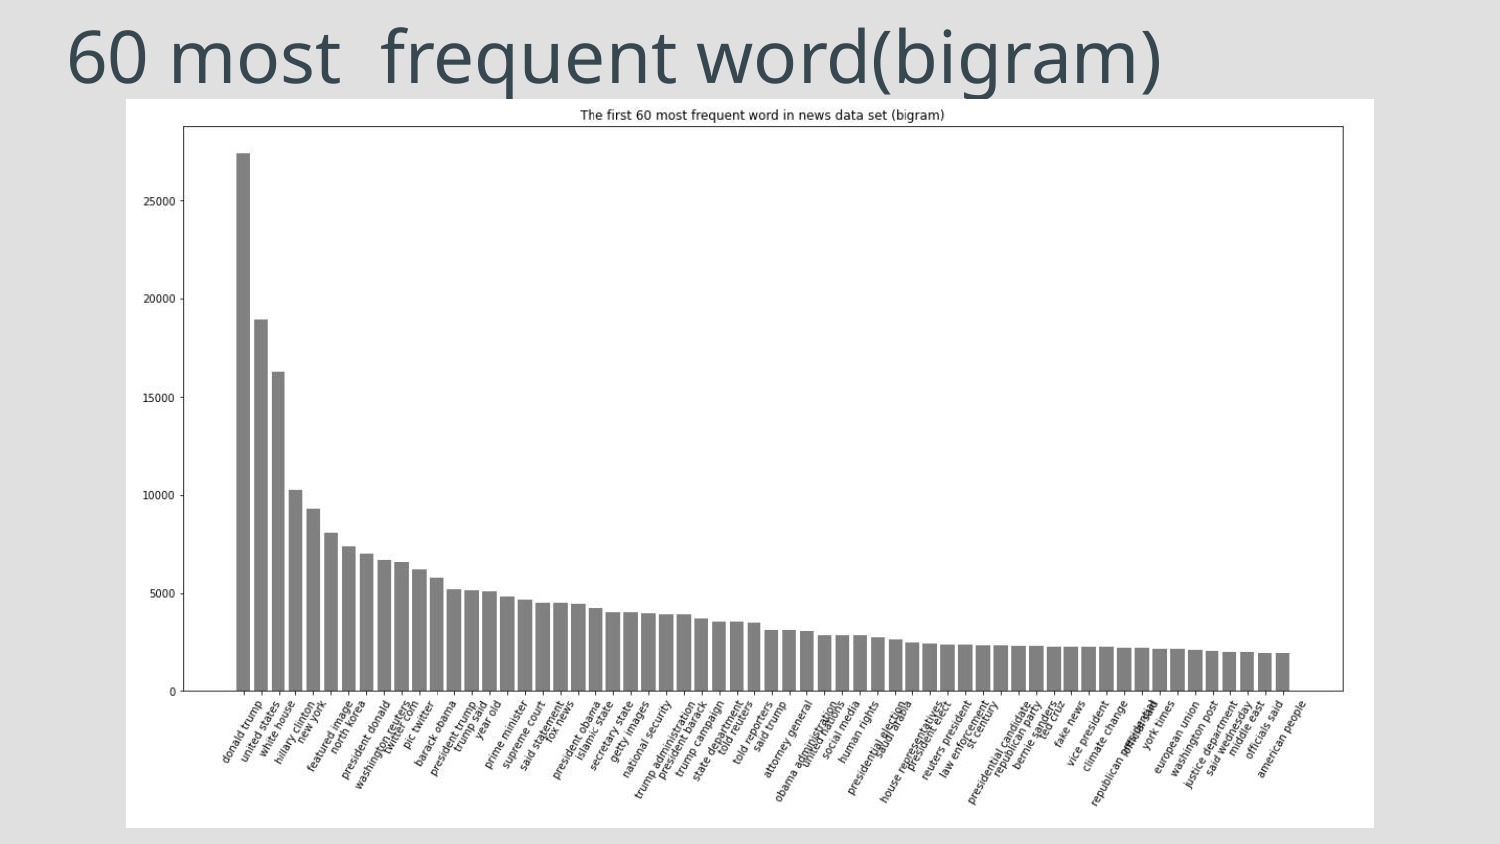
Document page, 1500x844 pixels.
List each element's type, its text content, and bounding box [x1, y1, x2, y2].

picture [126, 99, 1374, 828]
title 60 most frequent word(bigram) [51, 5, 1449, 100]
